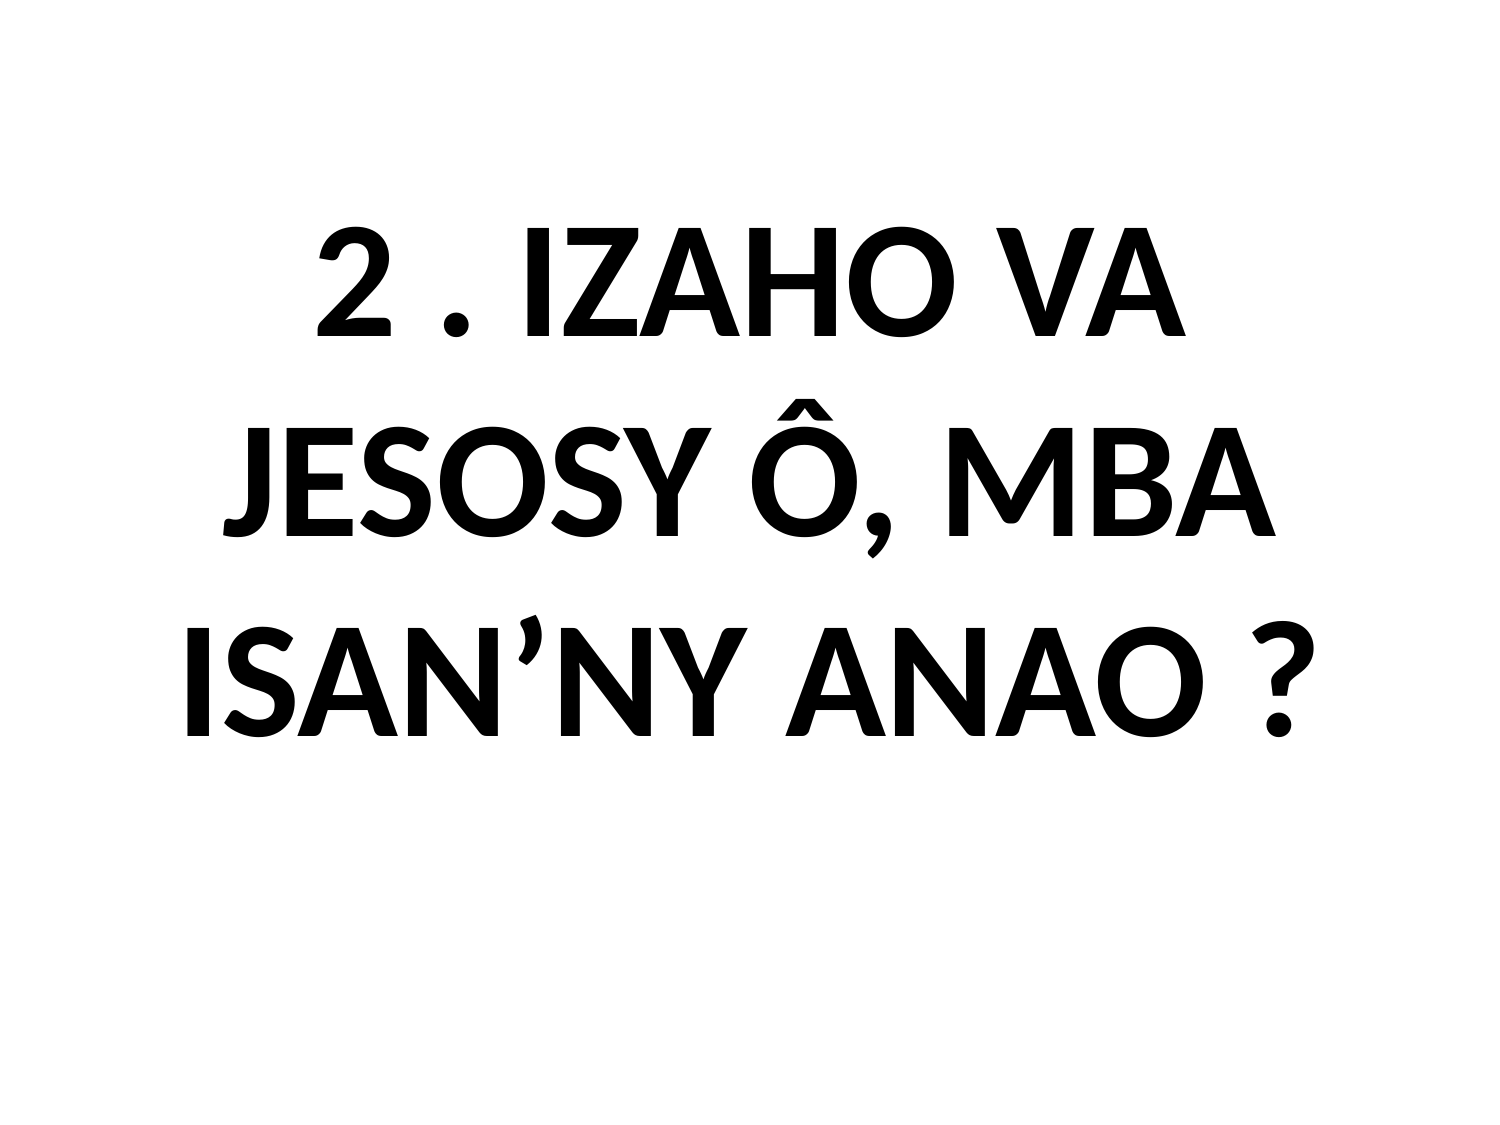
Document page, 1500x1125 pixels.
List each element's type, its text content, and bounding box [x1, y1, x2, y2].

title 2 . IZAHO VA JESOSY Ô, MBA ISAN’NY ANAO ? [112, 349, 1388, 591]
